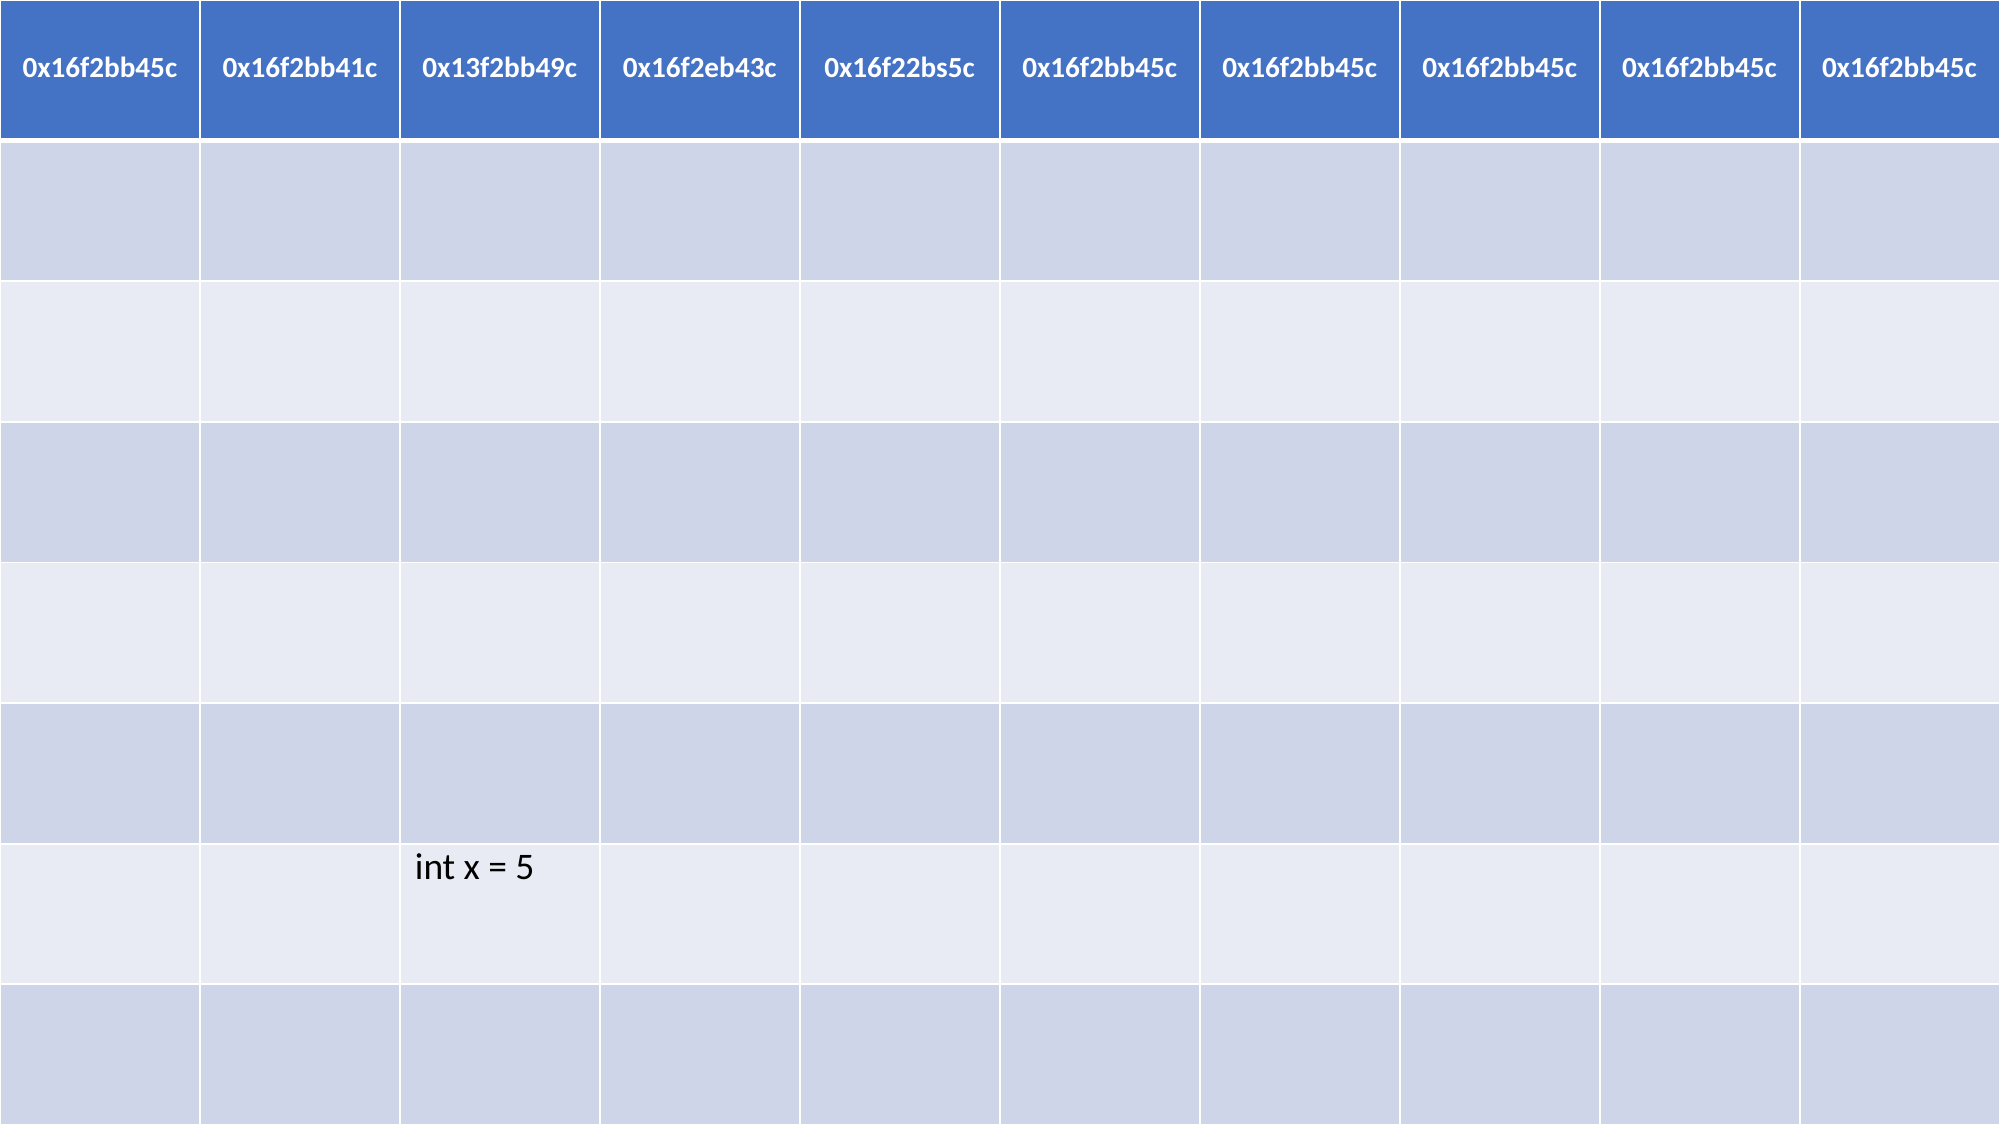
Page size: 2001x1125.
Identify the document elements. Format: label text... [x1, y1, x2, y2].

table_cell [1, 704, 199, 843]
table_cell [1601, 423, 1799, 562]
table_cell [1801, 985, 1999, 1124]
table_cell [801, 845, 999, 983]
table_cell [1201, 423, 1399, 562]
table_cell [601, 563, 799, 702]
table_cell [1001, 845, 1199, 983]
table_cell [1601, 704, 1799, 843]
table_header 0x16f2bb45c [1601, 1, 1799, 138]
table_header 0x13f2bb49c [401, 1, 599, 138]
table_cell [801, 985, 999, 1124]
table_cell [1401, 985, 1599, 1124]
table_cell [1, 282, 199, 421]
table_cell [801, 282, 999, 421]
table_cell [1001, 704, 1199, 843]
table_cell [1601, 282, 1799, 421]
table_cell [601, 704, 799, 843]
table_cell [1801, 704, 1999, 843]
table_cell [801, 423, 999, 562]
table_cell [201, 143, 399, 280]
table_header 0x16f2bb45c [1801, 1, 1999, 138]
table_cell [201, 282, 399, 421]
table_cell [801, 704, 999, 843]
table_cell [1801, 423, 1999, 562]
table_header 0x16f22bs5c [801, 1, 999, 138]
table_cell [1601, 845, 1799, 983]
table_cell [1401, 704, 1599, 843]
table_cell [1601, 563, 1799, 702]
table_cell [1801, 143, 1999, 280]
table_cell [1001, 143, 1199, 280]
table_cell [1401, 143, 1599, 280]
table_cell [601, 423, 799, 562]
table_cell [401, 985, 599, 1124]
table_cell [1401, 563, 1599, 702]
table_cell [1801, 282, 1999, 421]
table_cell [201, 985, 399, 1124]
table_cell [1801, 845, 1999, 983]
table_cell [1201, 704, 1399, 843]
table_cell [1, 563, 199, 702]
table_cell [801, 563, 999, 702]
table_cell [1001, 282, 1199, 421]
table_cell [1001, 985, 1199, 1124]
table_header 0x16f2bb45c [1001, 1, 1199, 138]
table_cell [1401, 845, 1599, 983]
table_cell [1201, 282, 1399, 421]
table_header 0x16f2eb43c [601, 1, 799, 138]
table_cell [201, 563, 399, 702]
table_header 0x16f2bb41c [201, 1, 399, 138]
table_header 0x16f2bb45c [1, 1, 199, 138]
table_cell [401, 143, 599, 280]
table_cell [1001, 563, 1199, 702]
table_cell [1401, 282, 1599, 421]
table_cell [601, 845, 799, 983]
table_cell [1201, 985, 1399, 1124]
table_cell [601, 143, 799, 280]
table_cell [1, 845, 199, 983]
table_cell [401, 563, 599, 702]
table_cell [201, 845, 399, 983]
table_cell [1601, 985, 1799, 1124]
table_cell int x = 5 [401, 845, 599, 983]
table_cell [1, 143, 199, 280]
table_cell [401, 423, 599, 562]
table_cell [1201, 143, 1399, 280]
table_cell [1, 985, 199, 1124]
table_cell [601, 282, 799, 421]
table_cell [201, 704, 399, 843]
table_cell [1201, 845, 1399, 983]
table_header 0x16f2bb45c [1401, 1, 1599, 138]
table_cell [201, 423, 399, 562]
table_cell [1001, 423, 1199, 562]
table_cell [801, 143, 999, 280]
table_cell [1201, 563, 1399, 702]
table_cell [1601, 143, 1799, 280]
table_cell [1, 423, 199, 562]
table_cell [1801, 563, 1999, 702]
table_cell [401, 282, 599, 421]
table_cell [601, 985, 799, 1124]
table_header 0x16f2bb45c [1201, 1, 1399, 138]
table_cell [401, 704, 599, 843]
table_cell [1401, 423, 1599, 562]
